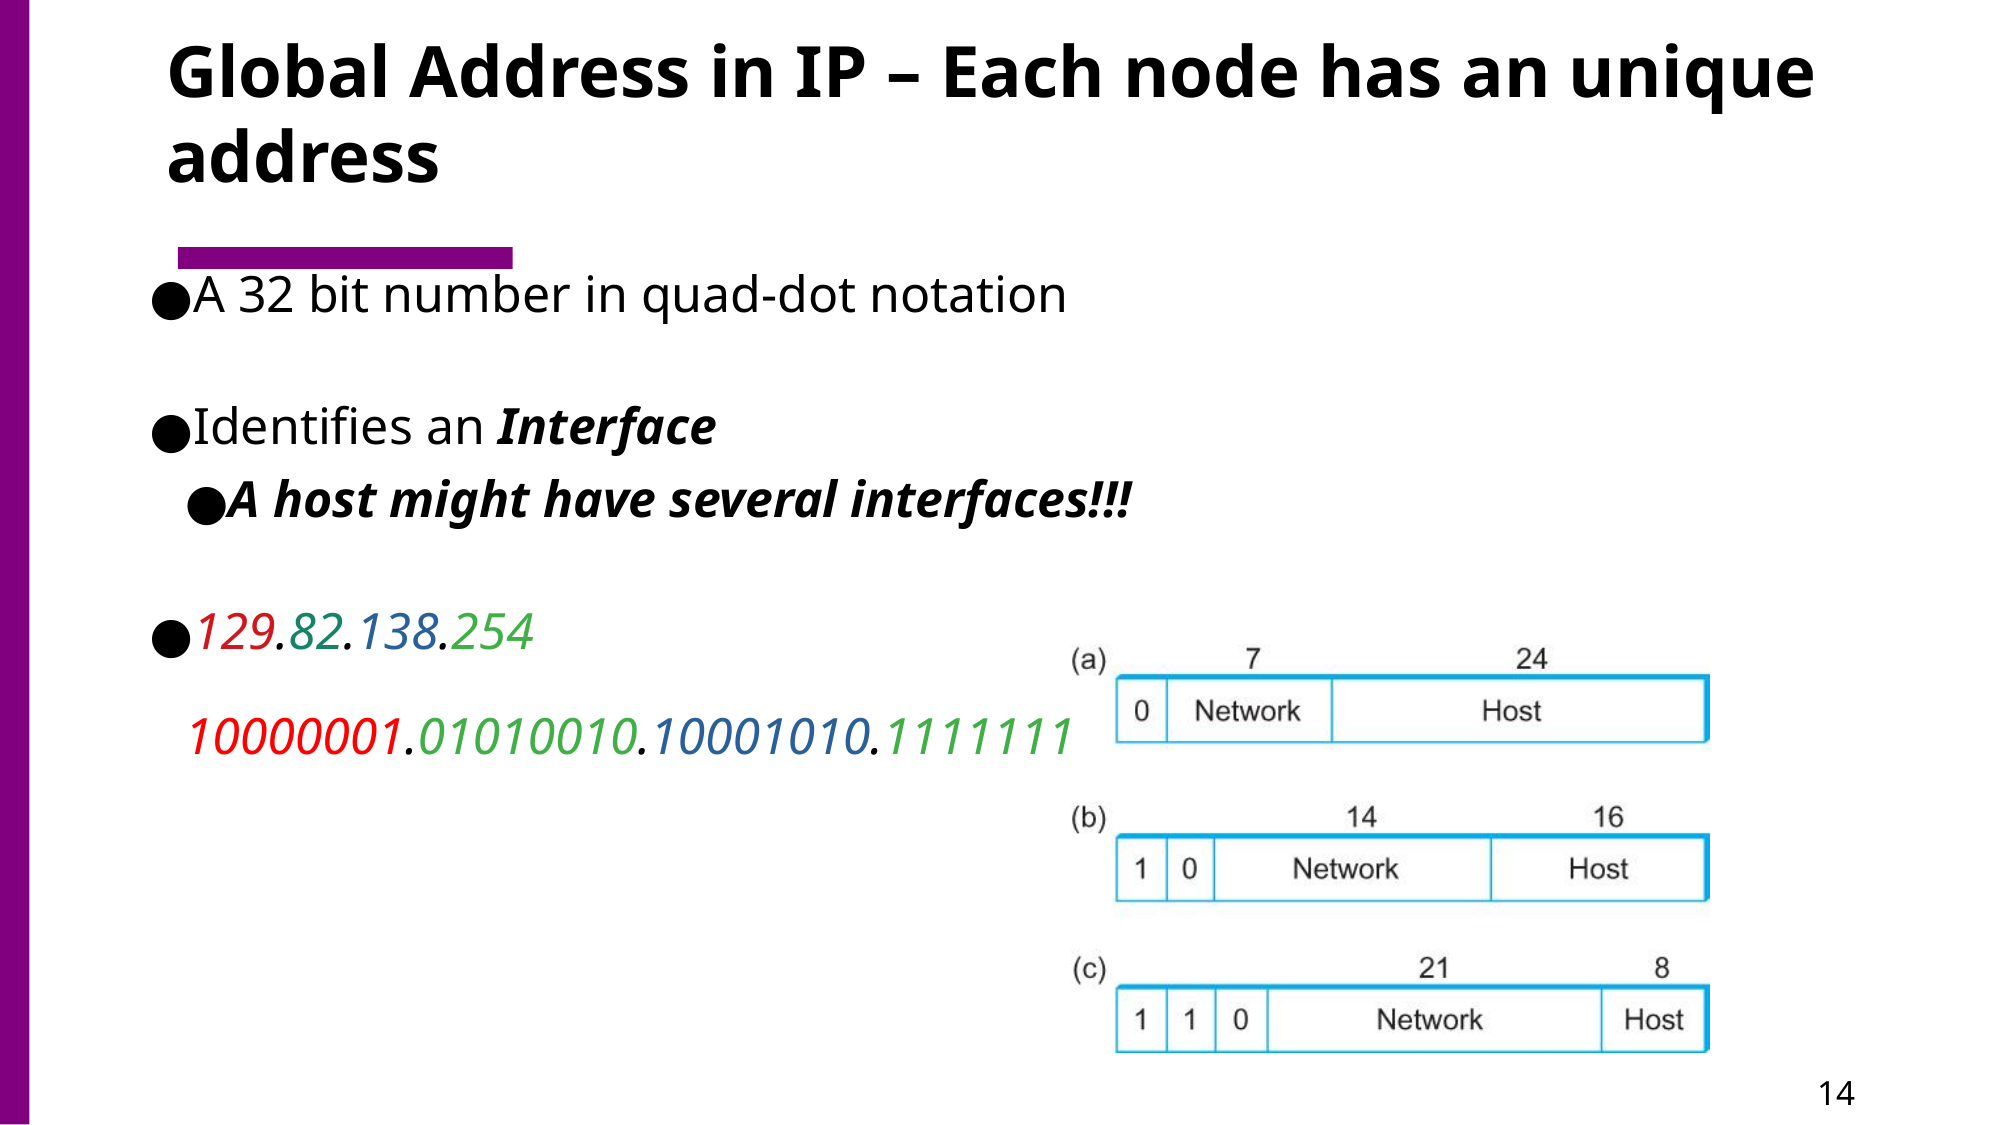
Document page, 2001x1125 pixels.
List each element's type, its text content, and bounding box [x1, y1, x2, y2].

picture [1071, 644, 1711, 1053]
text_box A 32 bit number in quad-dot notation Identifies an Interface A host might have several interfaces!!! 129.82.138.254 10000001.01010010.10001010.11111110 [63, 254, 1920, 1087]
text_box Global Address in IP – Each node has an unique address [151, 0, 1849, 212]
